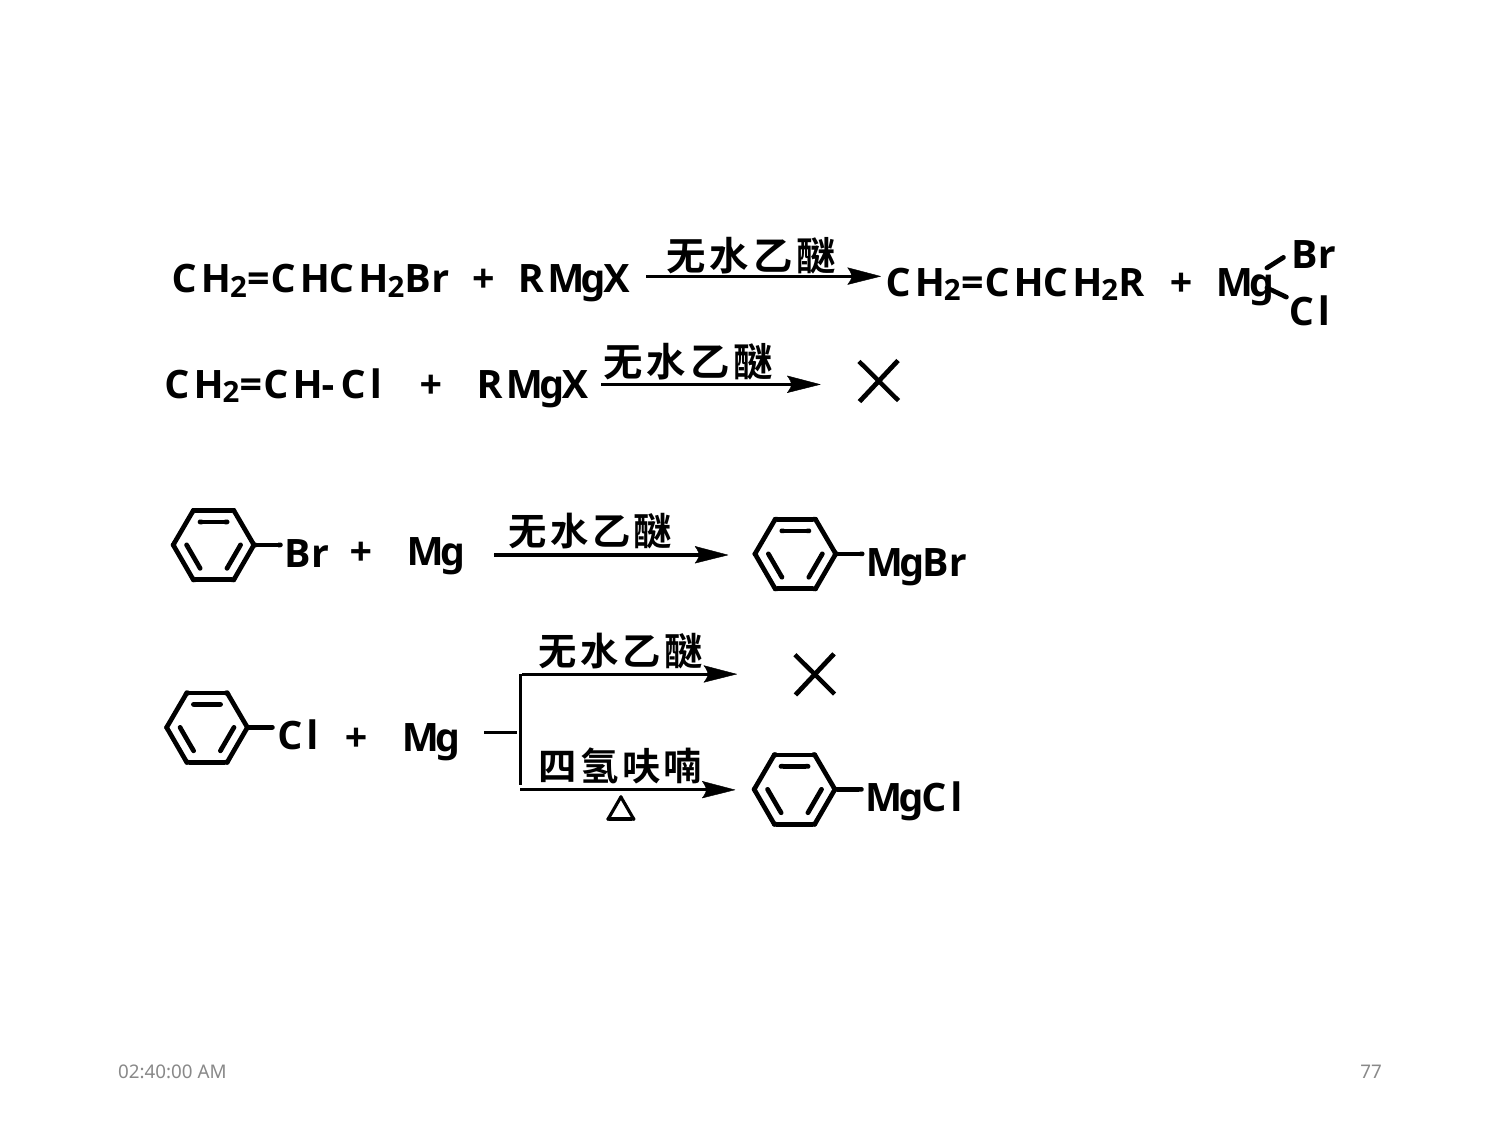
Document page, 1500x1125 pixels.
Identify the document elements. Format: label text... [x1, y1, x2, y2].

slide_number 77 [1059, 1042, 1397, 1103]
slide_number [103, 1042, 441, 1103]
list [157, 231, 1343, 847]
